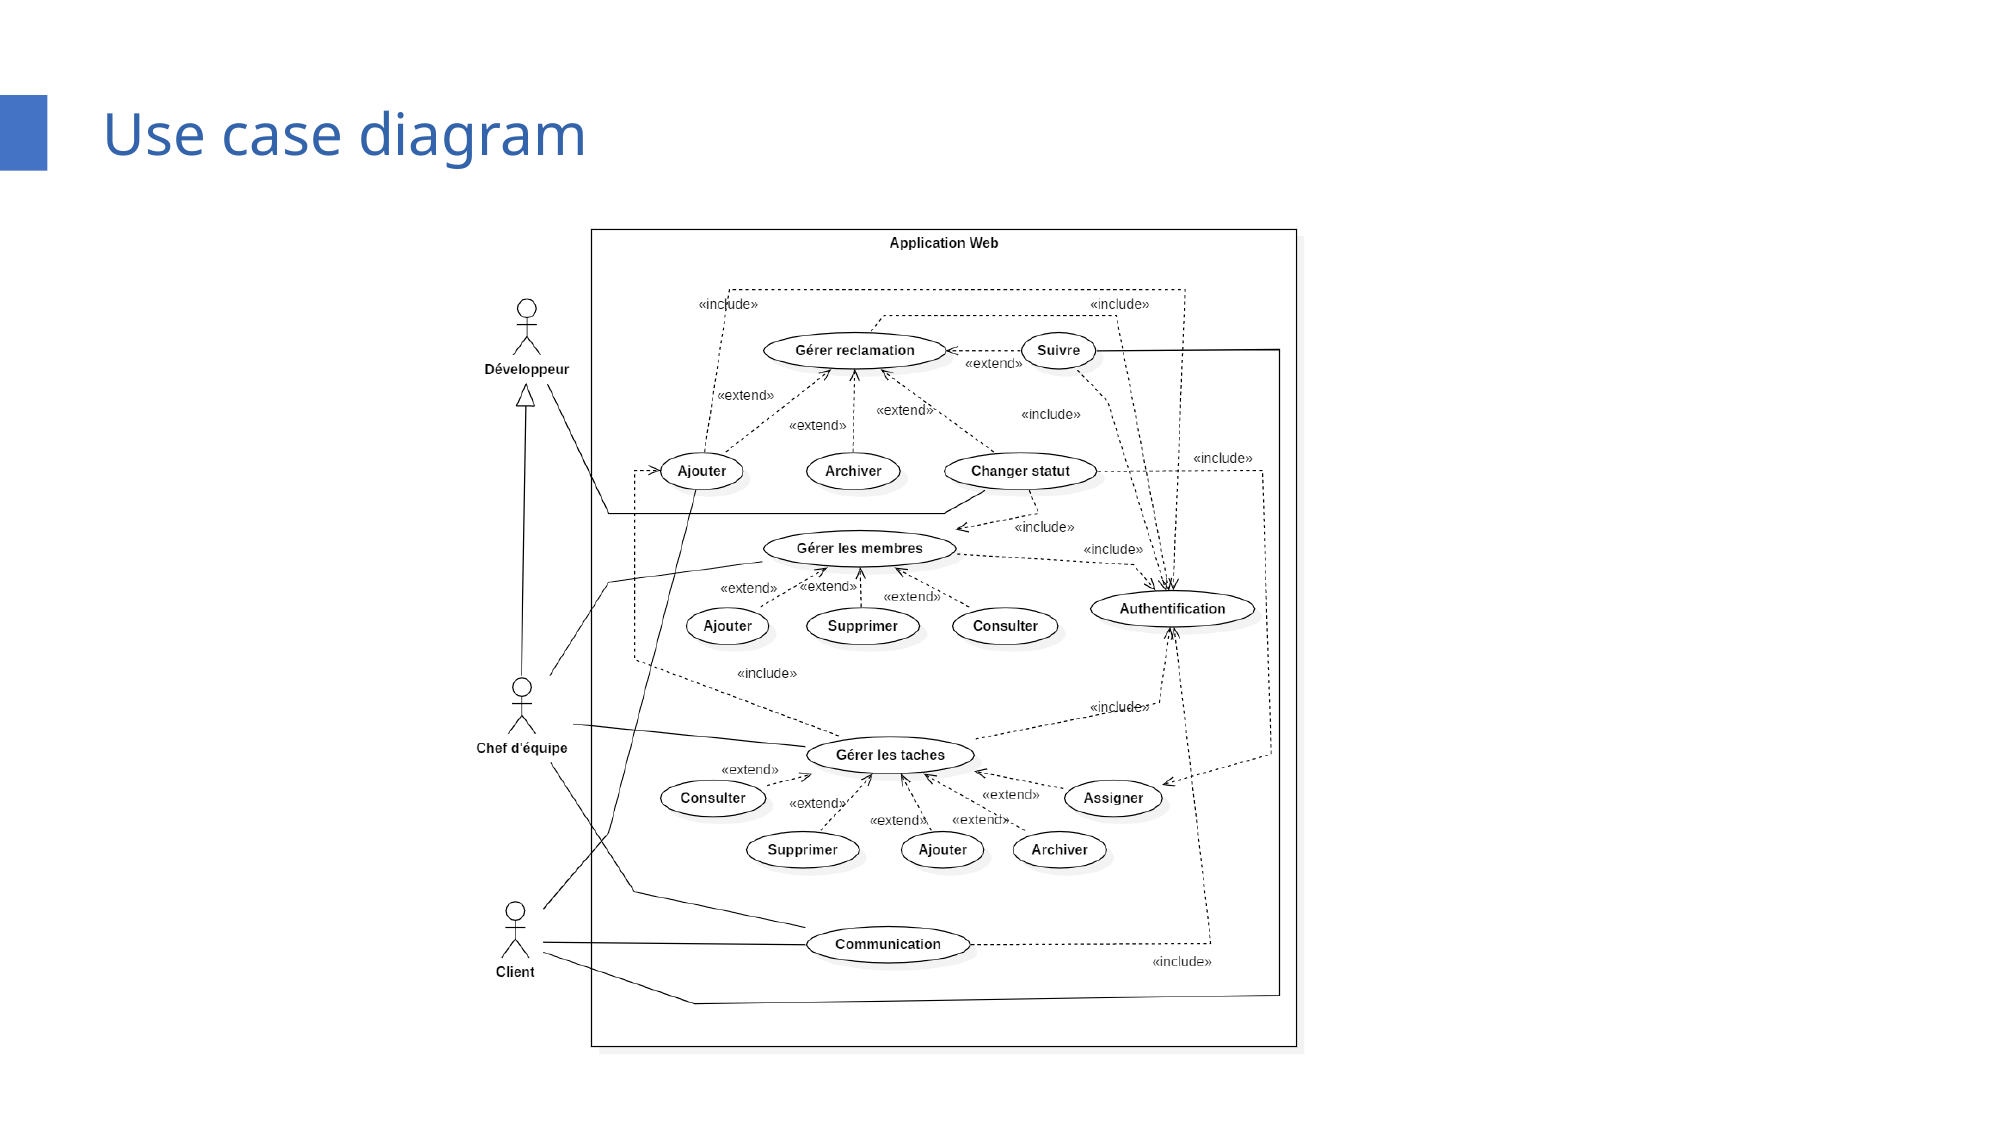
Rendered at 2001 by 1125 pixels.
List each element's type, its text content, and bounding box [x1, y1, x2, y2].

picture [460, 218, 1339, 1089]
text_box [0, 94, 48, 172]
text_box Use case diagram [88, 90, 1145, 175]
